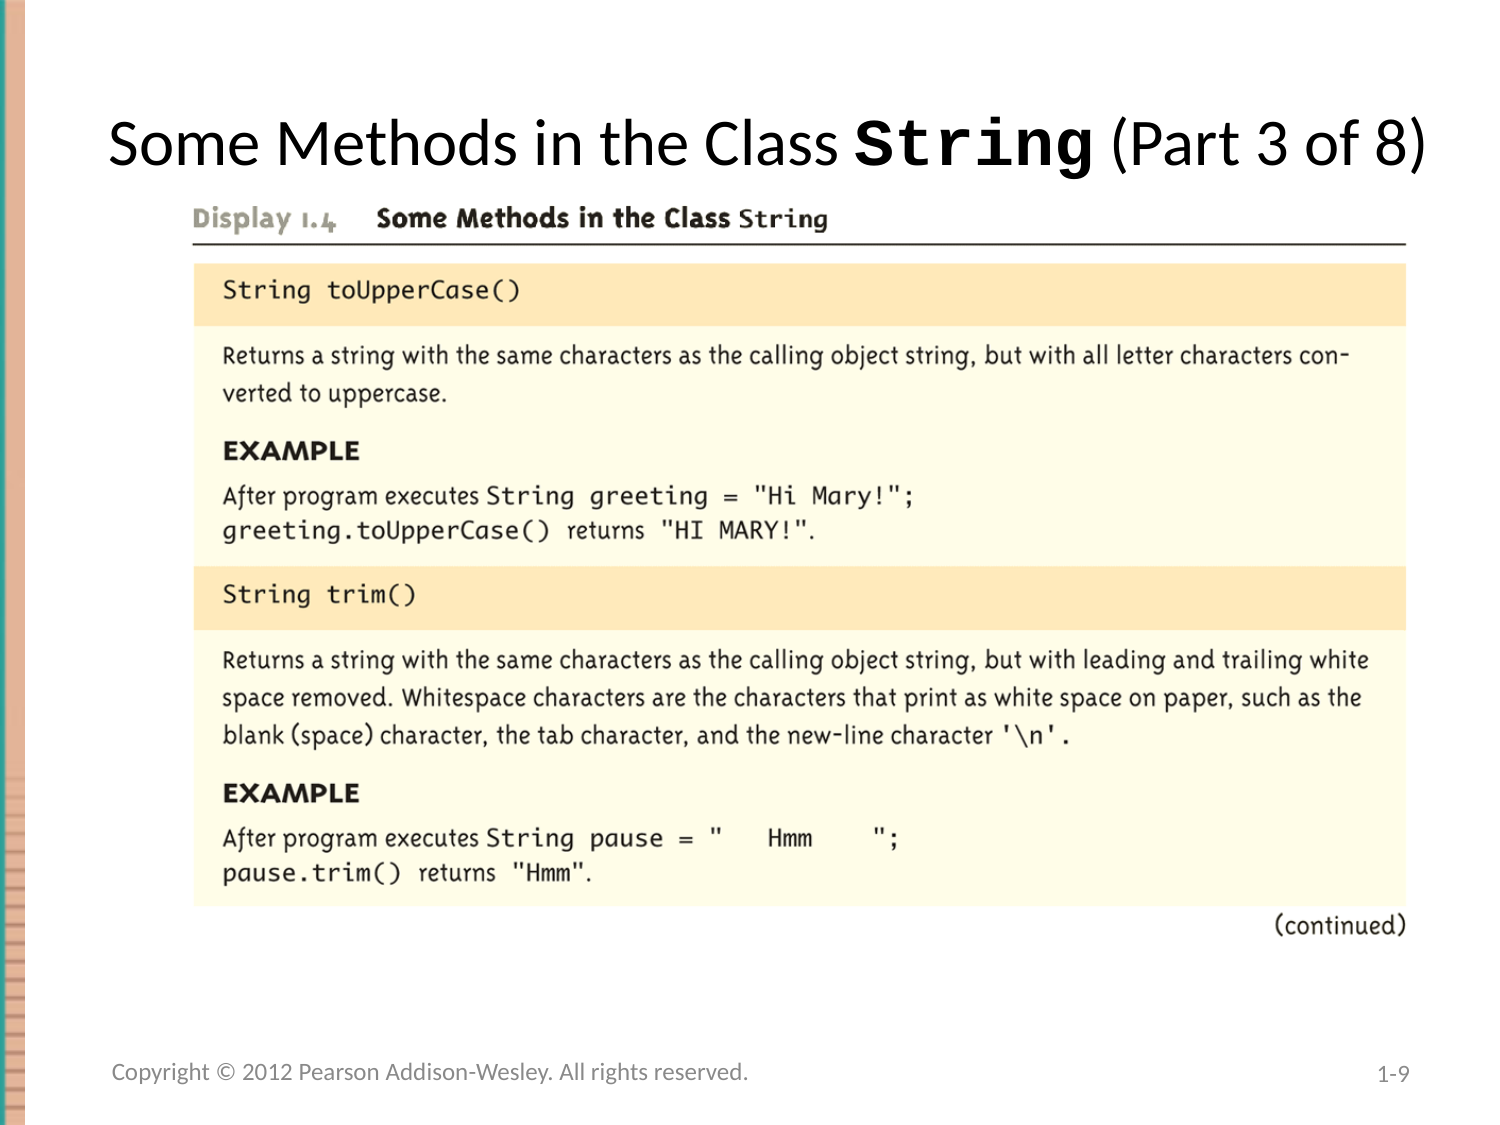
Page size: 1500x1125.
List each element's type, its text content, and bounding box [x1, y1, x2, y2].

picture [0, 0, 25, 1125]
slide_number 1-9 [1074, 1042, 1425, 1103]
picture [162, 187, 1438, 956]
title Some Methods in the Class String (Part 3 of 8) [74, 44, 1463, 233]
footer Copyright © 2012 Pearson Addison-Wesley. All rights reserved. [75, 1040, 788, 1100]
